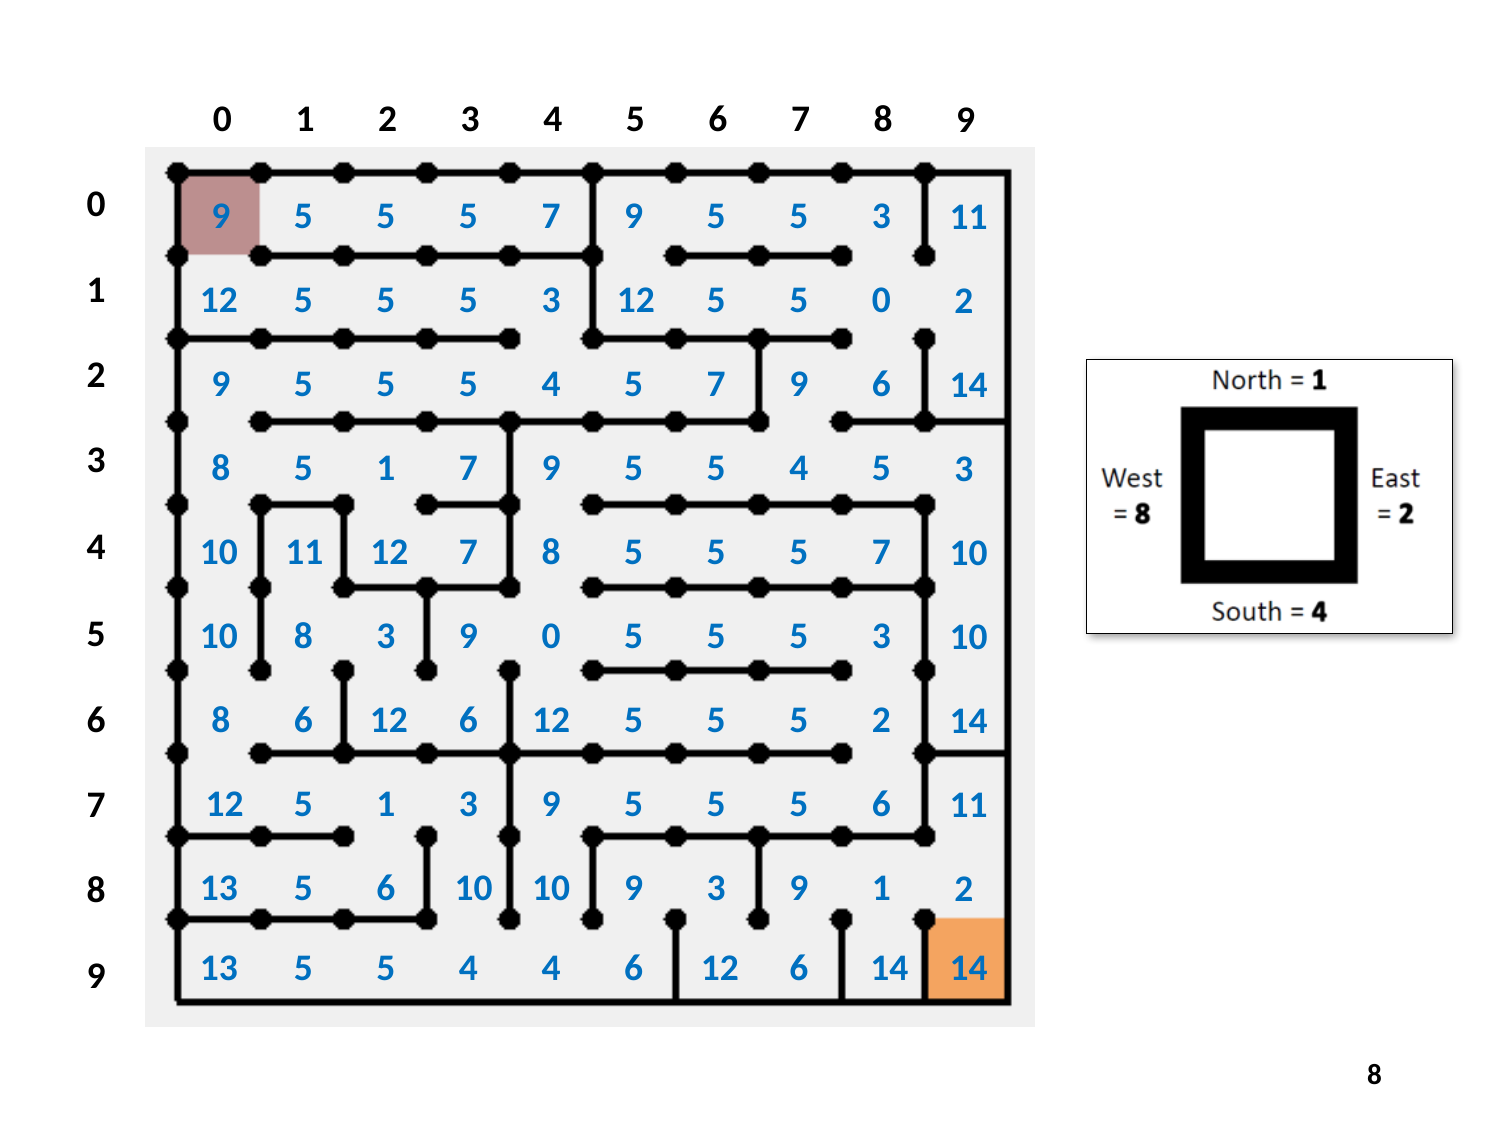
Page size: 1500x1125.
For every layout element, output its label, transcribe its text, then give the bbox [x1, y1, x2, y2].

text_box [183, 771, 1007, 833]
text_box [194, 435, 991, 498]
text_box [196, 86, 992, 148]
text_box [194, 687, 1007, 749]
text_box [194, 183, 1007, 246]
text_box 5 [69, 601, 123, 661]
text_box 6 [69, 687, 123, 748]
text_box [183, 855, 991, 917]
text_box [183, 603, 1007, 666]
text_box 3 [69, 427, 123, 488]
picture [145, 147, 1035, 1027]
text_box 4 [69, 514, 123, 575]
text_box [183, 935, 1007, 997]
slide_number 8 [1059, 1042, 1397, 1103]
text_box 8 [69, 857, 123, 918]
picture [1086, 359, 1453, 634]
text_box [183, 267, 991, 330]
text_box 0 [69, 171, 123, 232]
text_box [194, 351, 1007, 414]
text_box 1 [69, 257, 123, 318]
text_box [183, 519, 1007, 582]
text_box 2 [69, 342, 123, 403]
text_box 7 [69, 773, 123, 833]
text_box 9 [69, 944, 123, 1004]
